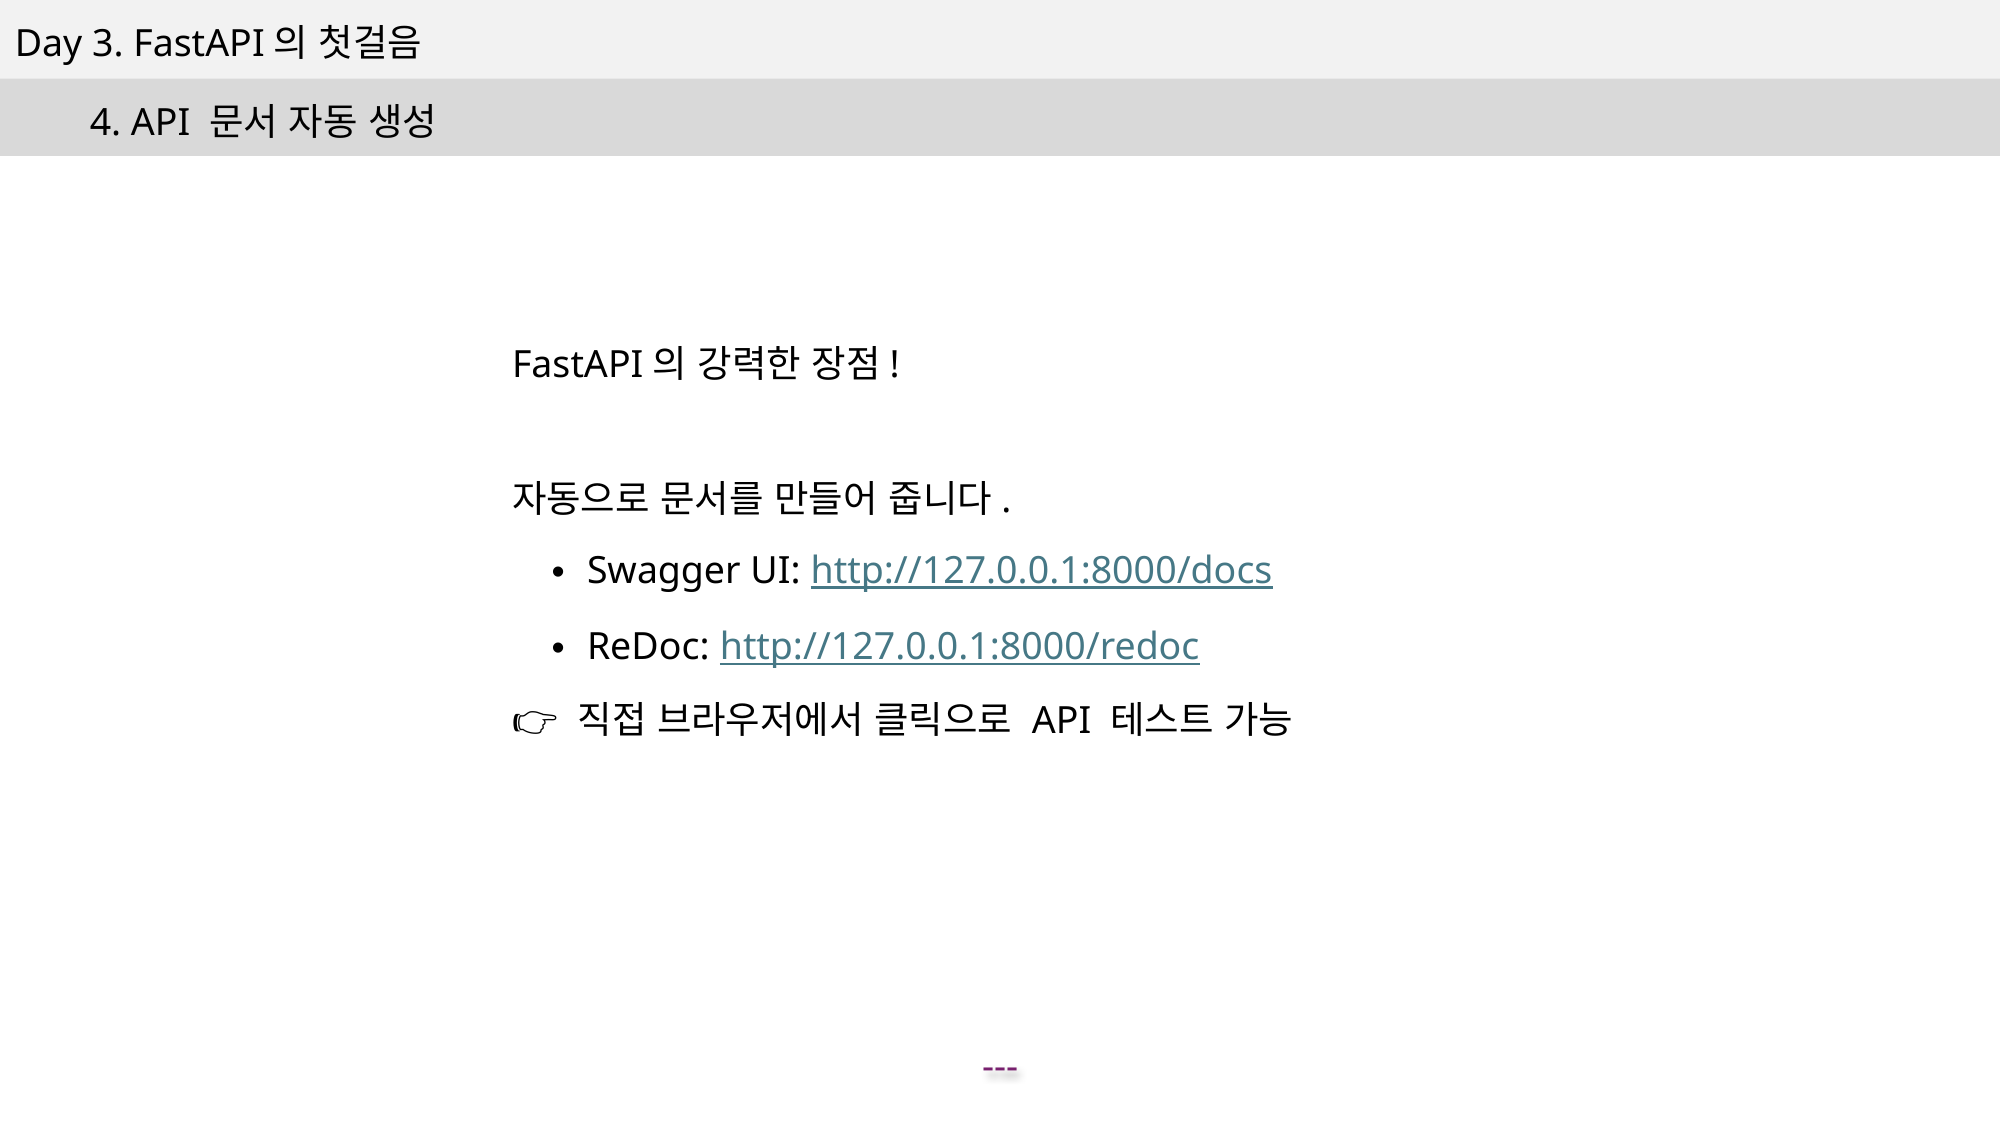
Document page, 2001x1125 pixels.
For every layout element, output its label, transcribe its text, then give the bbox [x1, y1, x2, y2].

text_box --- [0, 1034, 2000, 1095]
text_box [0, 0, 2000, 157]
text_box FastAPI의 강력한 장점! 자동으로 문서를 만들어 줍니다. Swagger UI: http://127.0.0.1:8000/docs ReDoc: http://127.0.0.1:8000/redoc 👉 직접 브라우저에서 클릭으로 API 테스트 가능 [497, 310, 1509, 749]
